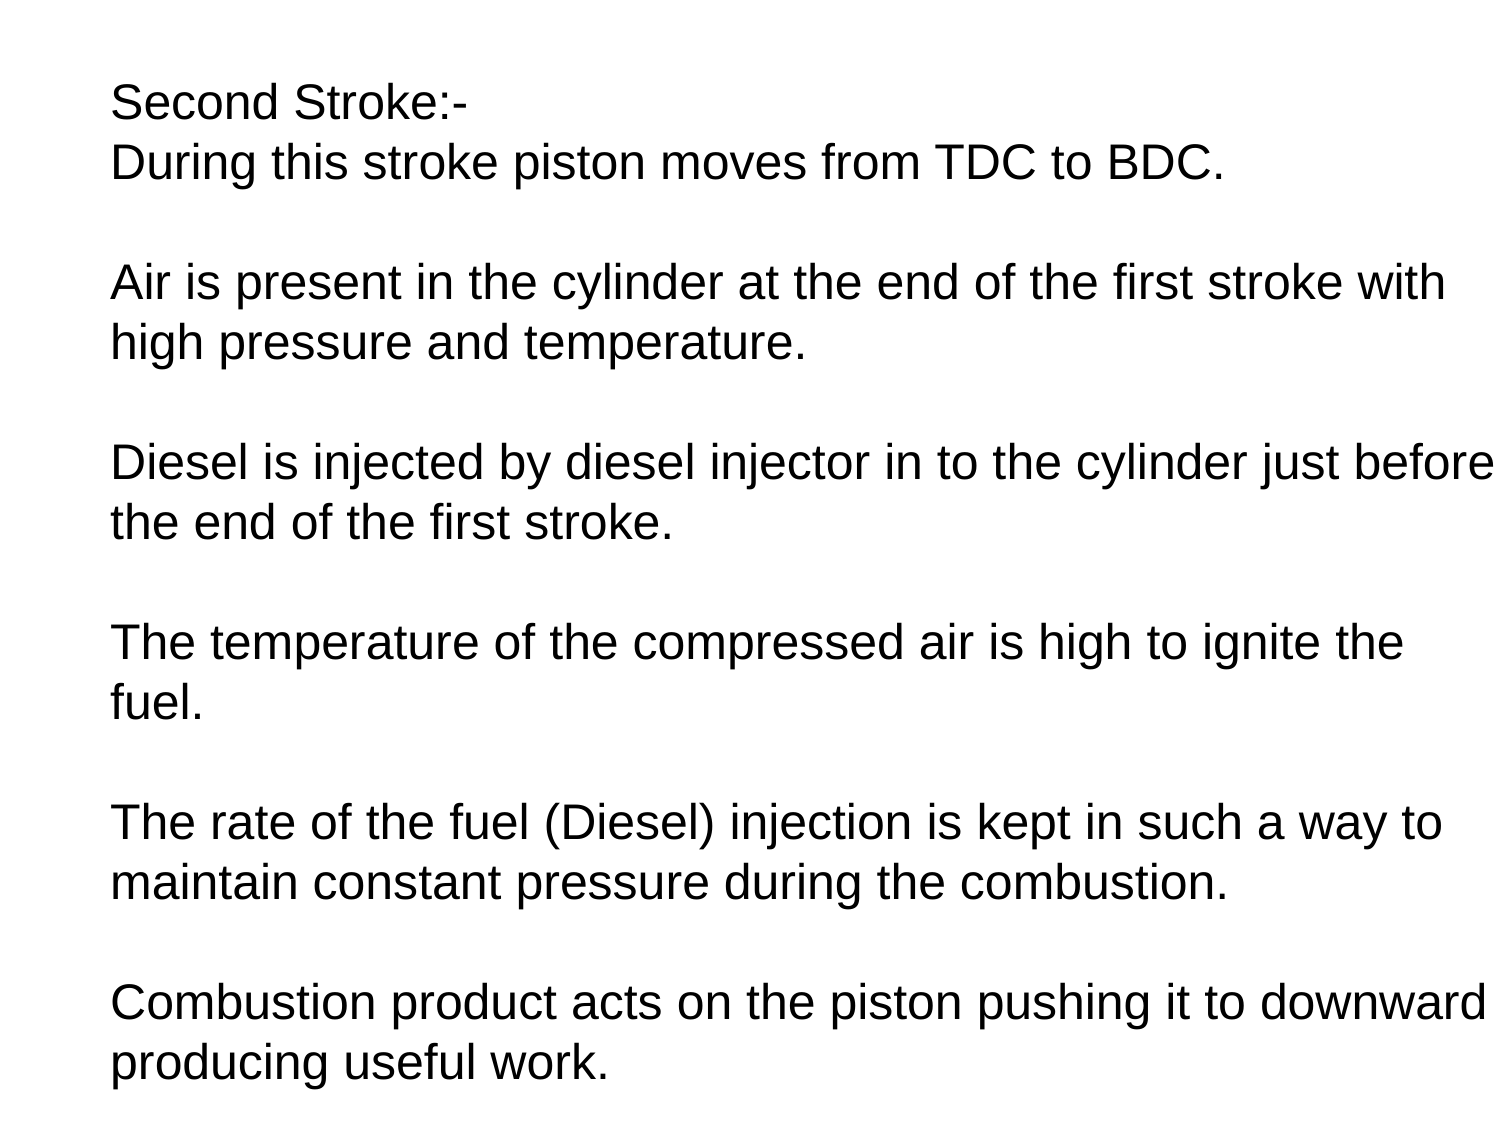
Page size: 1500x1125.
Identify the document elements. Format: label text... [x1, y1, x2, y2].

text_box Second Stroke:- During this stroke piston moves from TDC to BDC. Air is present in the cylinder at the end of the first stroke with high pressure and temperature. Diesel is injected by diesel injector in to the cylinder just before the end of the first stroke. The temperature of the compressed air is high to ignite the fuel. The rate of the fuel (Diesel) injection is kept in such a way to maintain constant pressure during the combustion. Combustion product acts on the piston pushing it to downward producing useful work. [95, 62, 1500, 1098]
